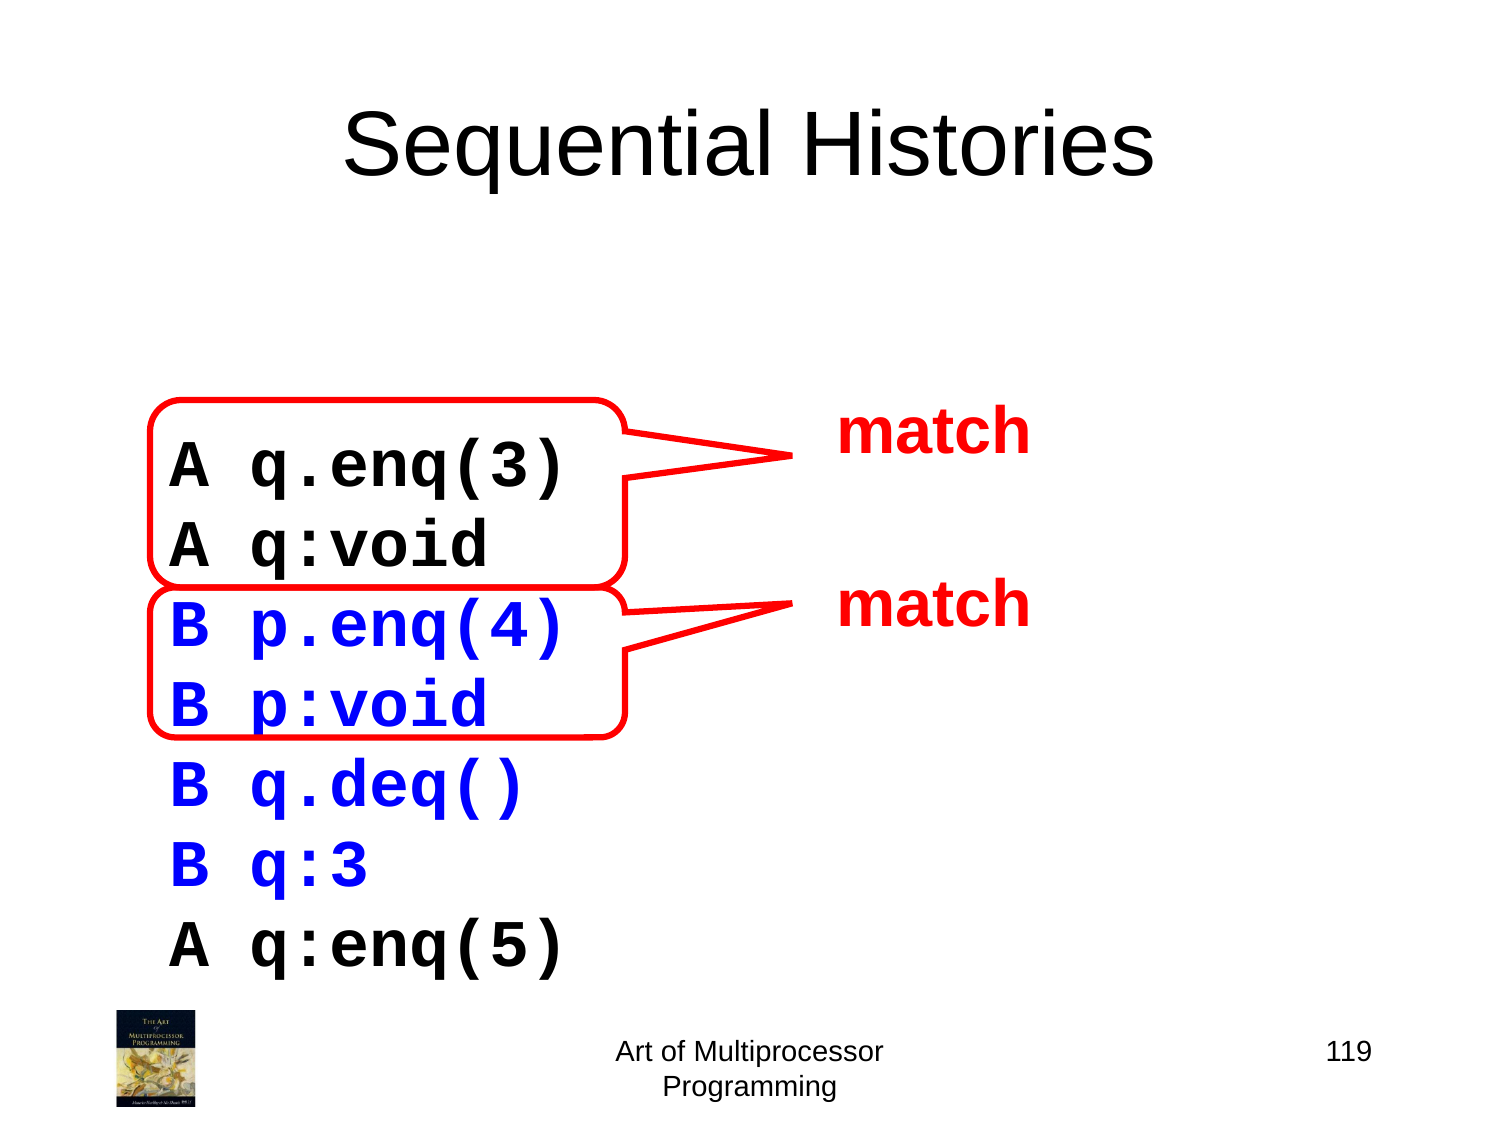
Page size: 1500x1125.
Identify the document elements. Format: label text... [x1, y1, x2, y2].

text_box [149, 379, 1049, 552]
footer Art of Multiprocessor Programming [512, 1024, 988, 1101]
slide_number 119 [1074, 1024, 1388, 1101]
picture [107, 1009, 205, 1107]
title Sequential Histories [74, 44, 1426, 233]
text_box A q.enq(3) A q:void B p.enq(4) B p:void B q.deq() B q:3 A q:enq(5) [154, 746, 613, 987]
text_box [149, 552, 1049, 738]
